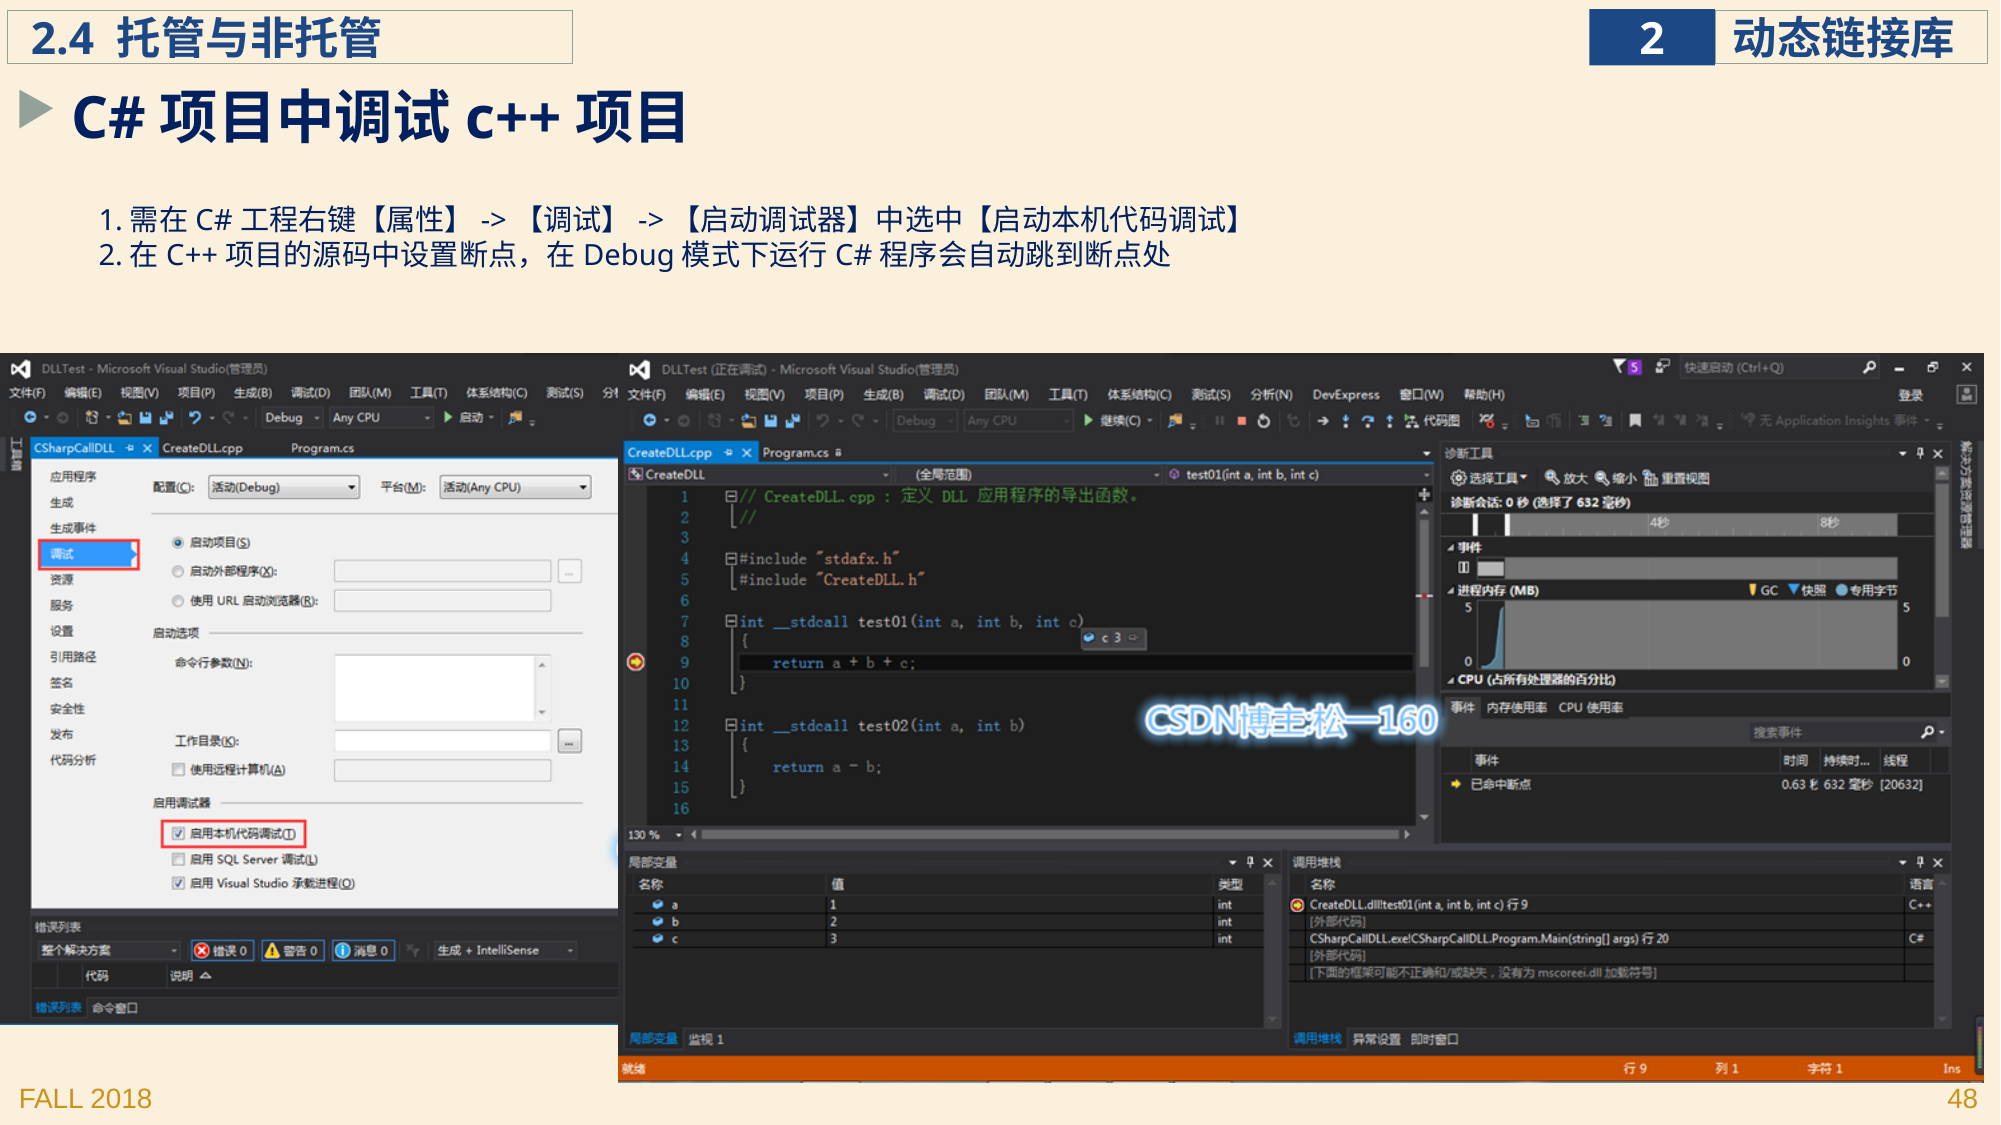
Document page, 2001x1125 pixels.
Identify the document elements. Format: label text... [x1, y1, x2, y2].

text_box C#项目中调试c++项目 [0, 72, 827, 180]
text_box 1.需在C#工程右键【属性】->【调试】->【启动调试器】中选中【启动本机代码调试】 2.在C++项目的源码中设置断点，在Debug模式下运行C#程序会自动跳到断点处 [83, 194, 1272, 279]
list [0, 184, 1381, 351]
picture [0, 353, 1984, 1083]
